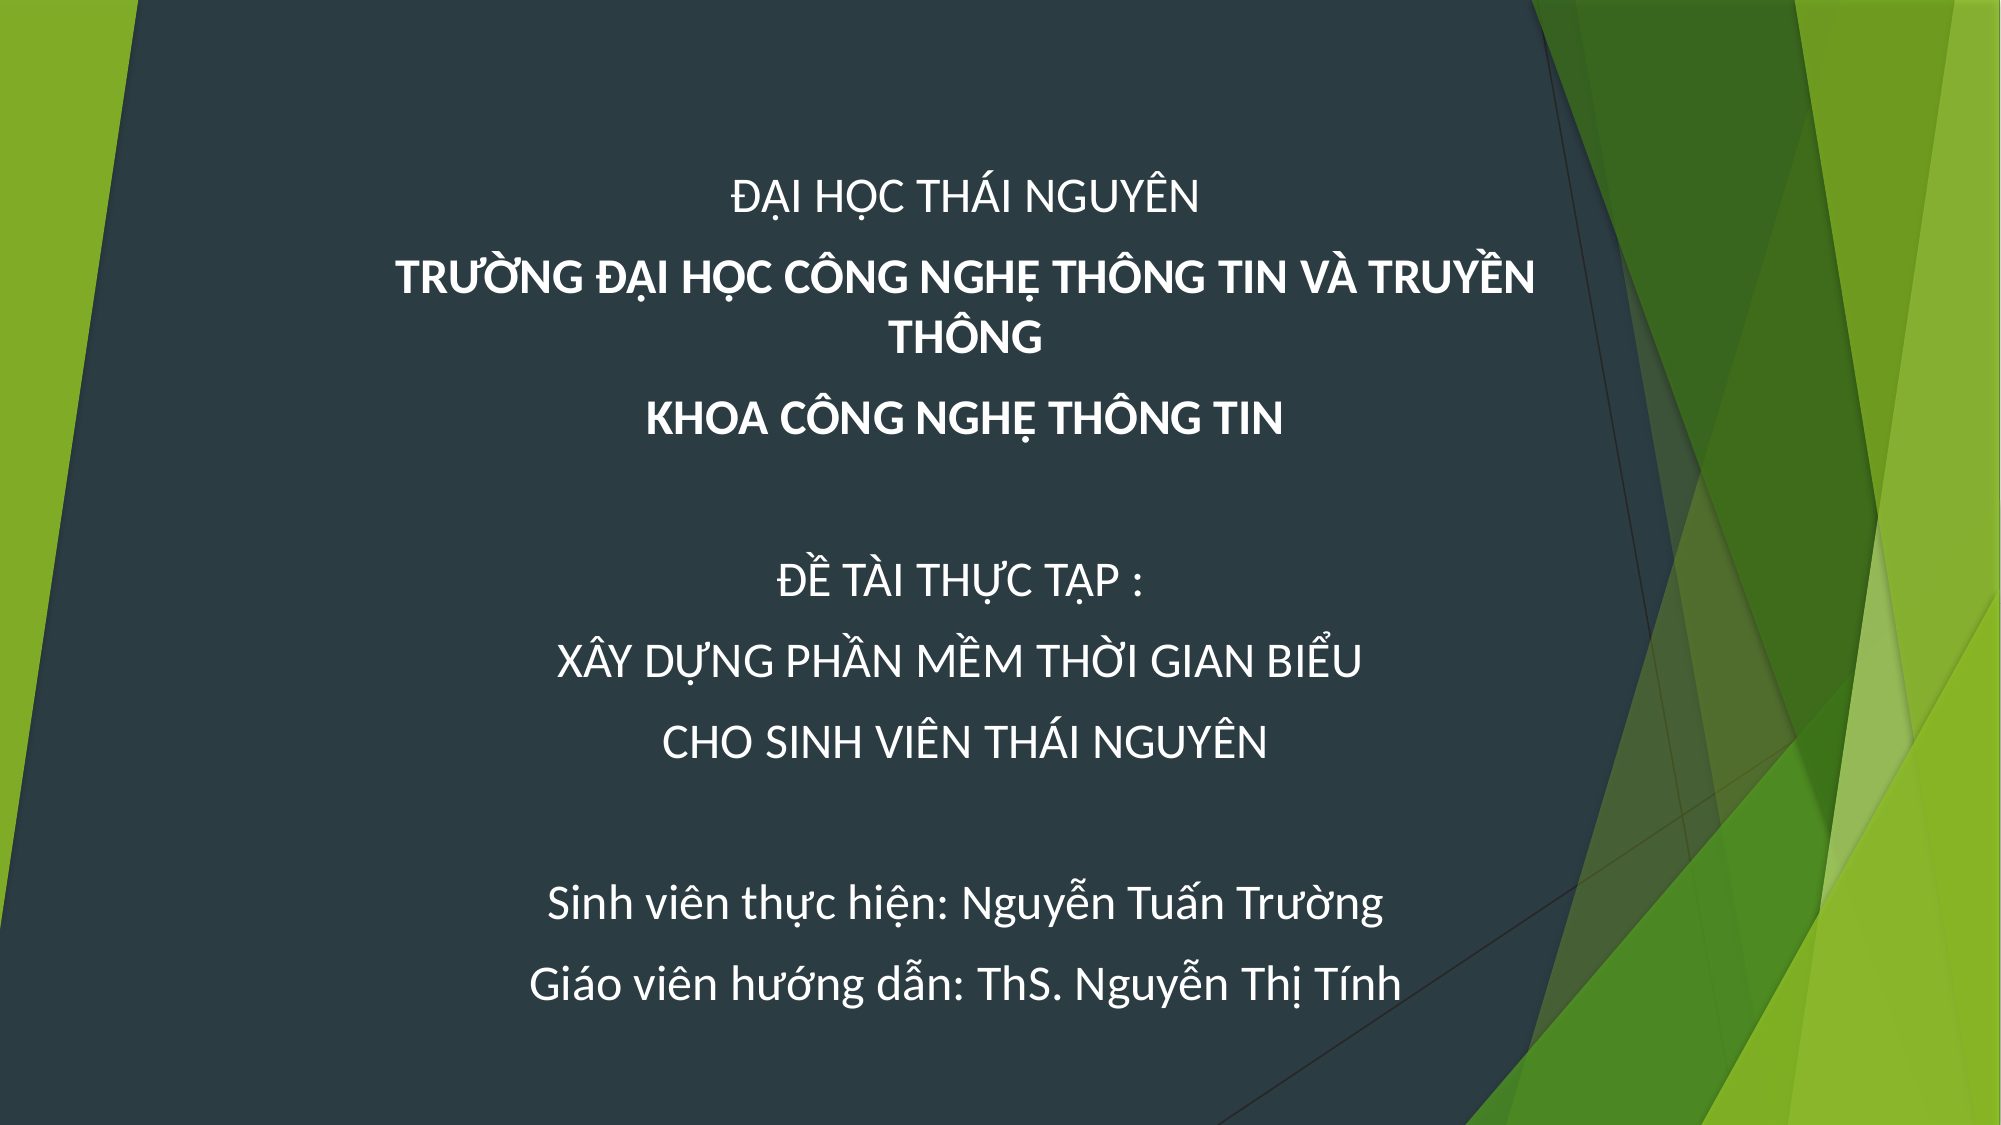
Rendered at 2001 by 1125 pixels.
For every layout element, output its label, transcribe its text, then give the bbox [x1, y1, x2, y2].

subtitle ĐẠI HỌC THÁI NGUYÊN TRƯỜNG ĐẠI HỌC CÔNG NGHỆ THÔNG TIN VÀ TRUYỀN THÔNG KHOA CÔNG NGHỆ THÔNG TIN ĐỀ TÀI THỰC TẬP : XÂY DỰNG PHẦN MỀM THỜI GIAN BIỂU CHO SINH VIÊN THÁI NGUYÊN Sinh viên thực hiện: Nguyễn Tuấn Trường Giáo viên hướng dẫn: ThS. Nguyễn Thị Tính [329, 155, 1604, 872]
